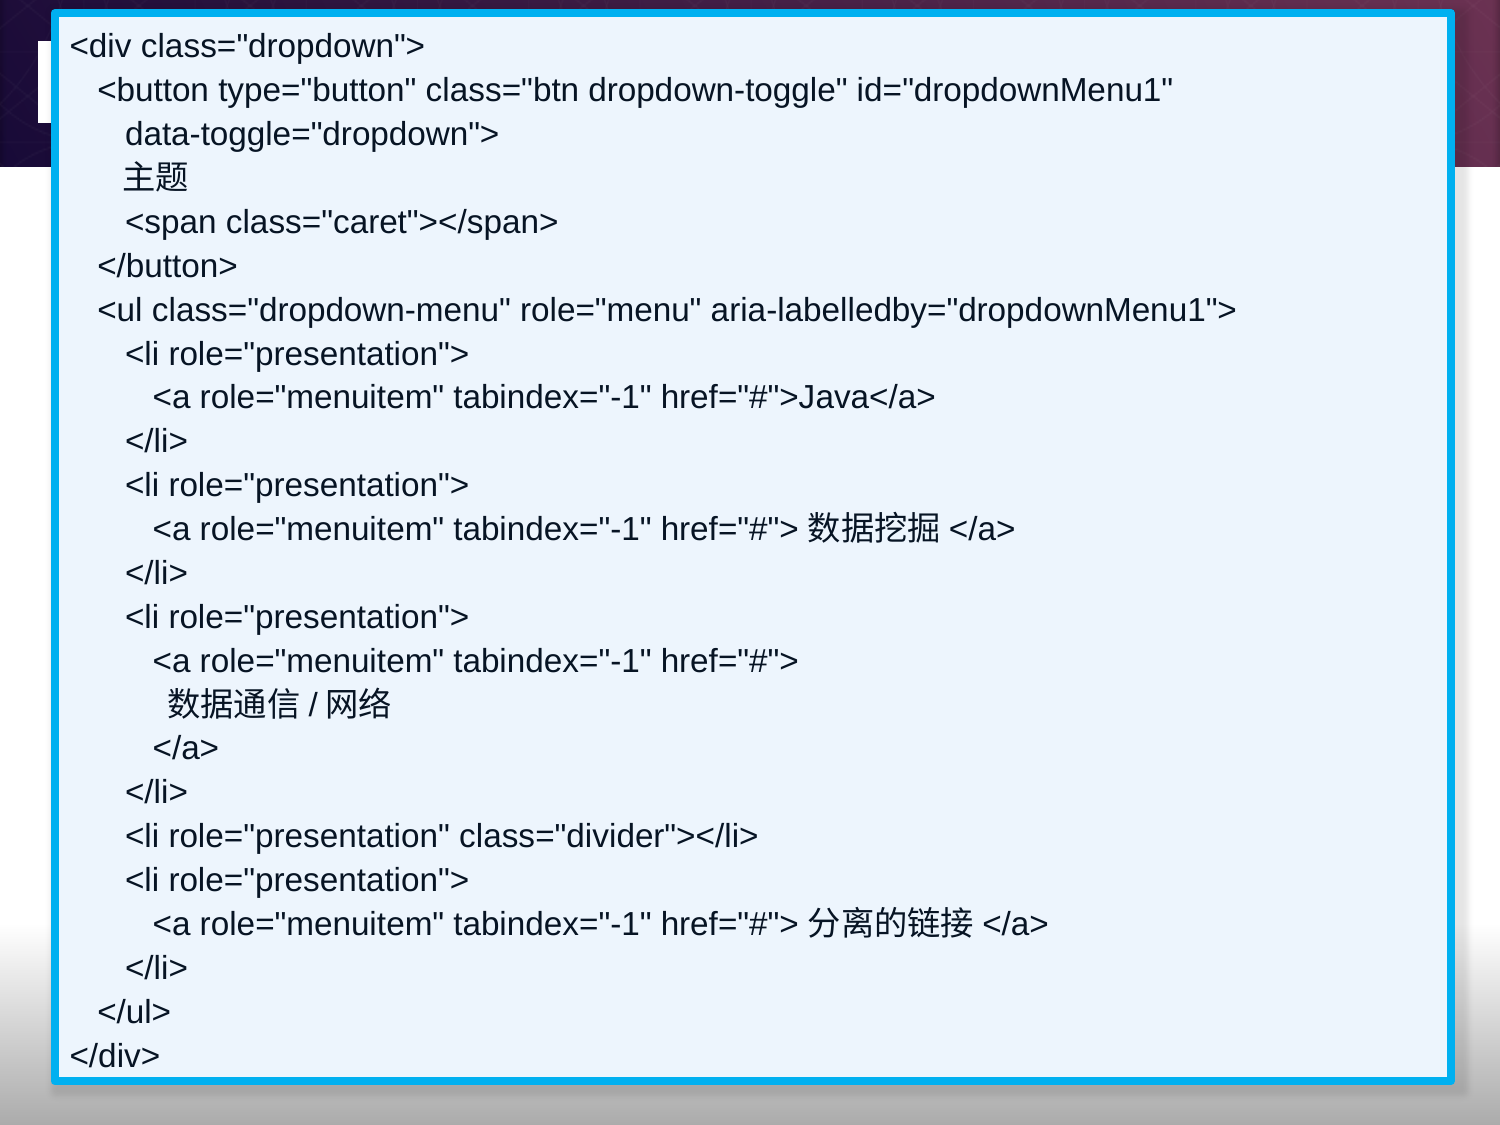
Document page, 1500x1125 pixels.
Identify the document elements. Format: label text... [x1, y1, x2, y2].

picture [0, 0, 1500, 167]
text_box <div class="dropdown"> <button type="button" class="btn dropdown-toggle" id="dropdownMenu1" data-toggle="dropdown"> 主题 <span class="caret"></span> </button> <ul class="dropdown-menu" role="menu" aria-labelledby="dropdownMenu1"> <li role="presentation"> <a role="menuitem" tabindex="-1" href="#">Java</a> </li> <li role="presentation"> <a role="menuitem" tabindex="-1" href="#">数据挖掘</a> </li> <li role="presentation"> <a role="menuitem" tabindex="-1" href="#"> 数据通信/网络 </a> </li> <li role="presentation" class="divider"></li> <li role="presentation"> <a role="menuitem" tabindex="-1" href="#">分离的链接</a> </li> </ul> </div> [54, 13, 1451, 1082]
title 下拉菜单 案例 [1466, 13, 1471, 162]
